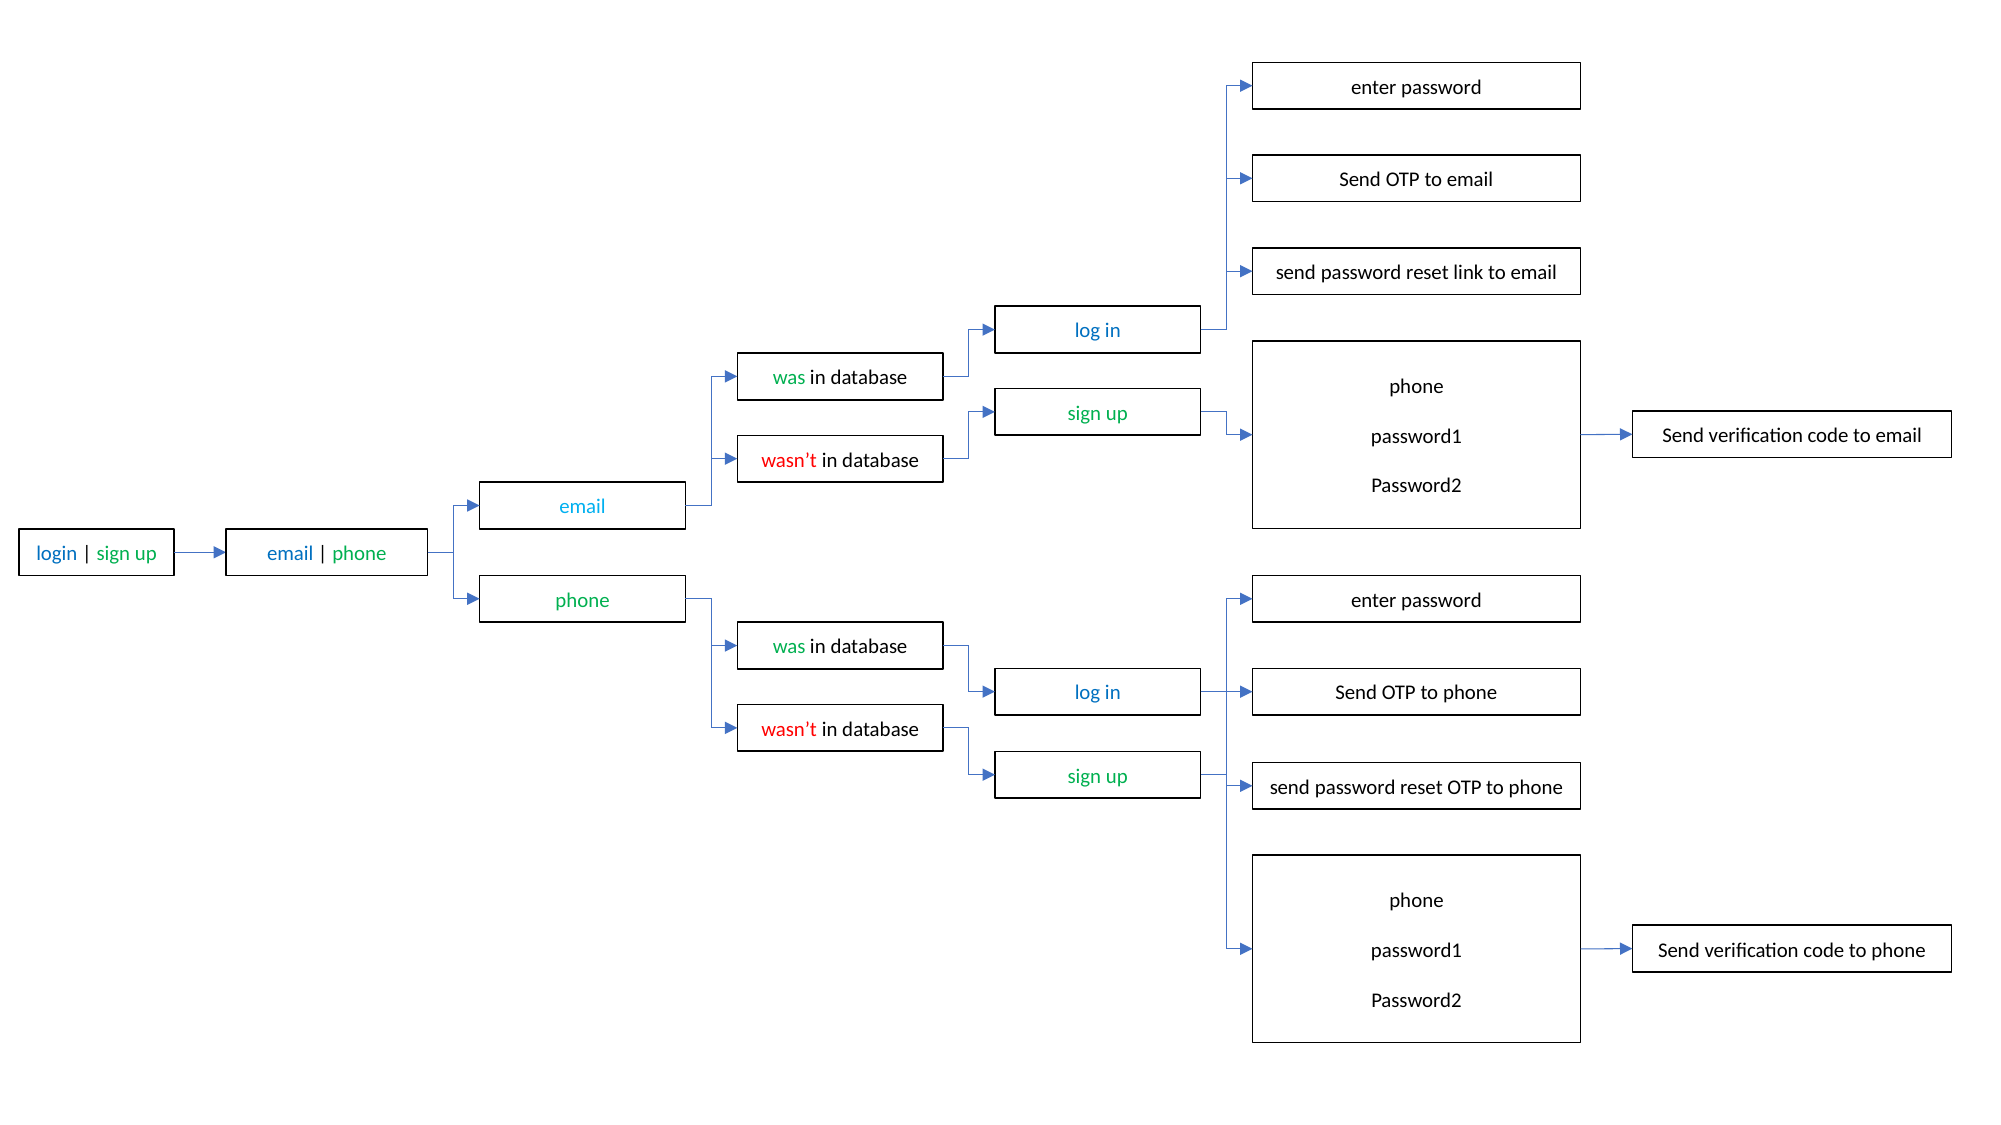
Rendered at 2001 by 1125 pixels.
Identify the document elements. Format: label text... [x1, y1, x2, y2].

text_box log in [994, 668, 1200, 716]
text_box Send OTP to email [1253, 154, 1581, 202]
text_box Send verification code to email [1632, 410, 1952, 458]
text_box sign up [994, 751, 1200, 799]
text_box sign up [994, 388, 1201, 436]
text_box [1200, 411, 1253, 435]
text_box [942, 329, 995, 377]
text_box phone password1 Password2 [1252, 340, 1581, 529]
text_box was in database [737, 352, 943, 400]
text_box phone password1 Password2 [1252, 855, 1581, 1043]
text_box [942, 411, 995, 459]
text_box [1200, 786, 1253, 949]
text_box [1200, 598, 1253, 691]
text_box send password reset link to email [1253, 247, 1581, 295]
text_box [685, 376, 738, 506]
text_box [1200, 85, 1253, 330]
text_box email [479, 482, 686, 529]
text_box wasn’t in database [738, 435, 943, 483]
text_box send password reset OTP to phone [1253, 762, 1581, 810]
text_box enter password [1252, 575, 1581, 623]
text_box log in [994, 306, 1201, 353]
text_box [427, 505, 480, 552]
text_box email | phone [225, 528, 427, 576]
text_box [1200, 691, 1253, 786]
text_box enter password [1252, 62, 1581, 110]
text_box was in database [738, 622, 943, 669]
text_box wasn’t in database [737, 704, 943, 752]
text_box phone [479, 575, 686, 623]
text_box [427, 552, 480, 599]
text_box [942, 645, 995, 692]
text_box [685, 598, 738, 728]
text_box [942, 727, 995, 775]
text_box Send OTP to phone [1253, 668, 1581, 716]
text_box Send verification code to phone [1632, 925, 1952, 972]
text_box login | sign up [19, 528, 174, 576]
